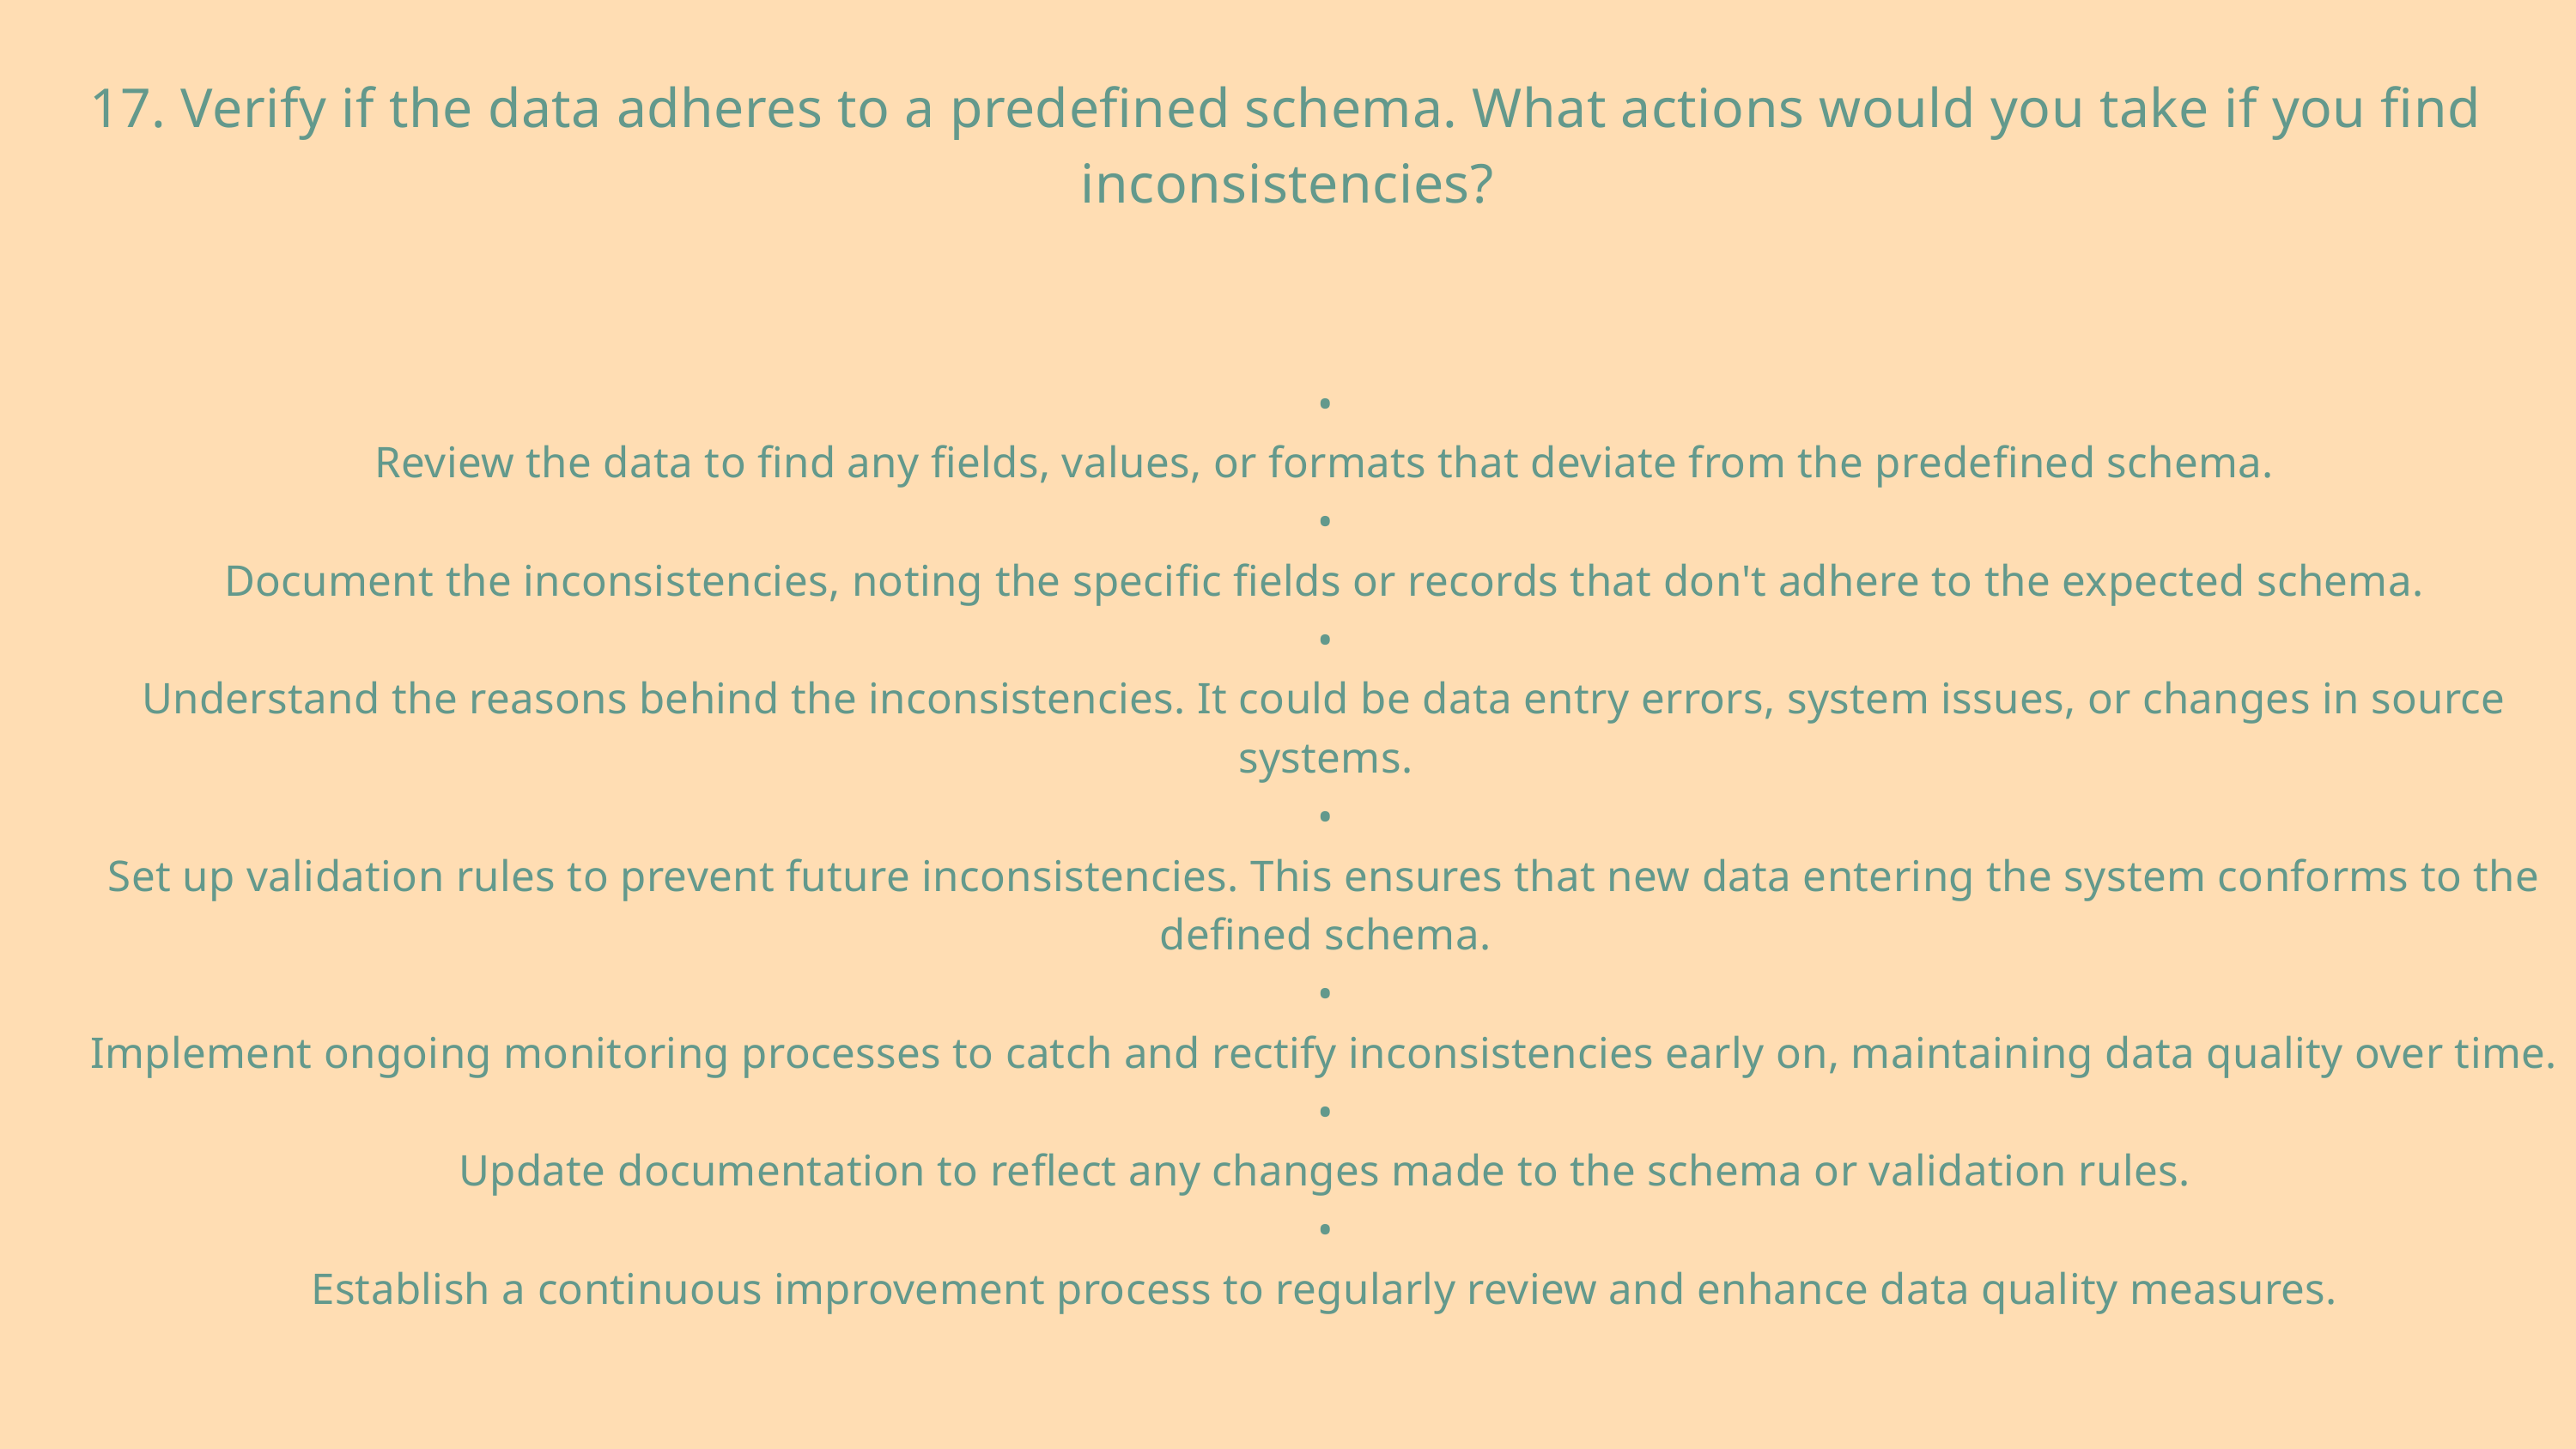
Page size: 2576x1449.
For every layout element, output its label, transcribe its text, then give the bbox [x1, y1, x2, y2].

text_box • Review the data to find any fields, values, or formats that deviate from the predefined schema. • Document the inconsistencies, noting the specific fields or records that don't adhere to the expected schema. • Understand the reasons behind the inconsistencies. It could be data entry errors, system issues, or changes in source systems. • Set up validation rules to prevent future inconsistencies. This ensures that new data entering the system conforms to the defined schema. • Implement ongoing monitoring processes to catch and rectify inconsistencies early on, maintaining data quality over time. • Update documentation to reflect any changes made to the schema or validation rules. • Establish a continuous improvement process to regularly review and enhance data quality measures. [75, 368, 2576, 1313]
text_box 17. Verify if the data adheres to a predefined schema. What actions would you take if you find inconsistencies? [0, 63, 2576, 214]
